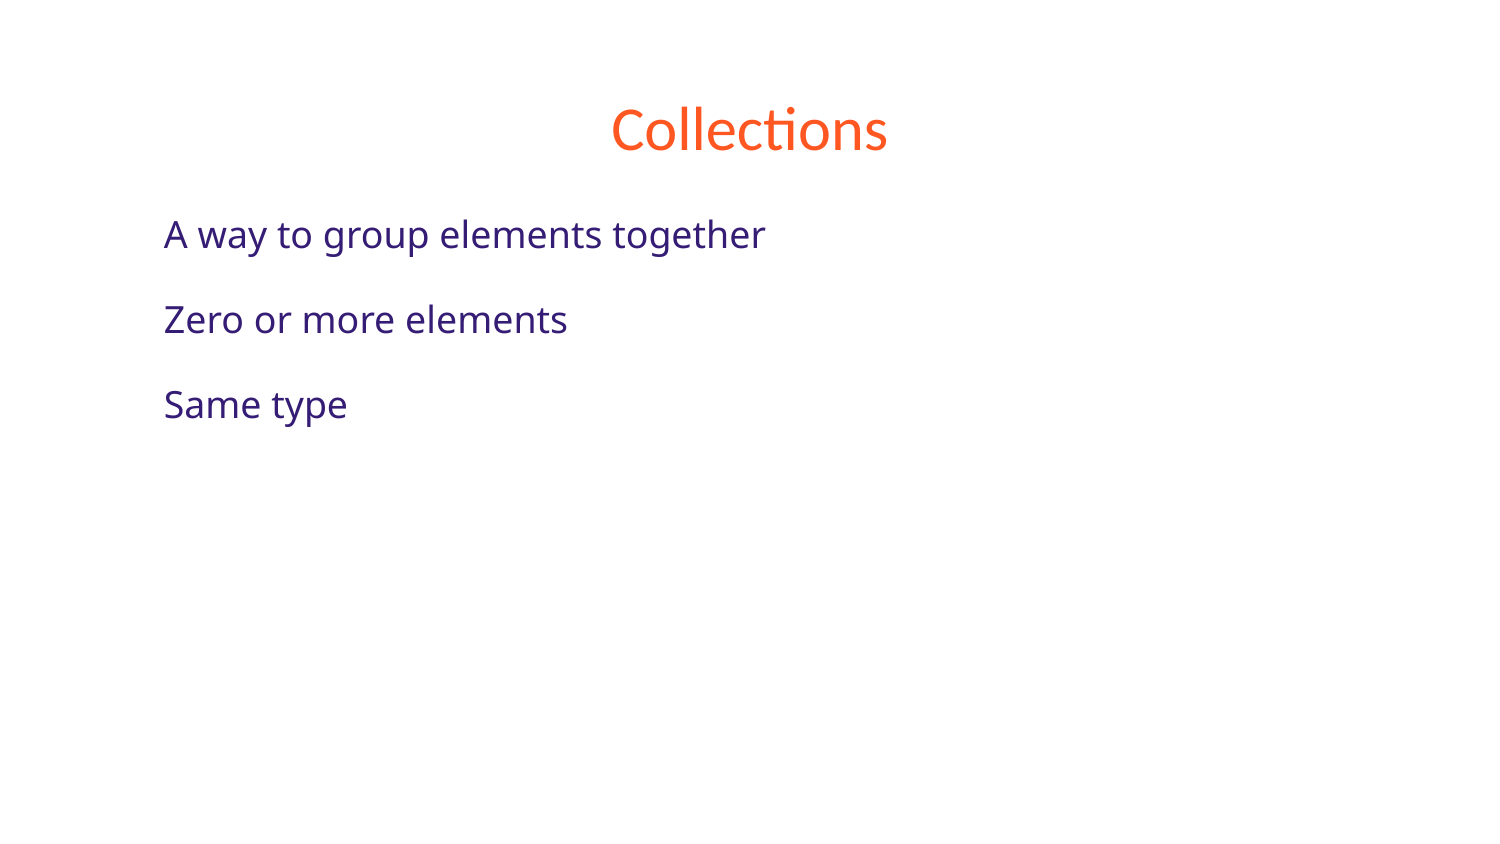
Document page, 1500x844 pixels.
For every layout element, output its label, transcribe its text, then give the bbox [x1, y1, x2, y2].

title Collections [51, 72, 1449, 167]
list A way to group elements together Zero or more elements Same type [148, 189, 1350, 750]
